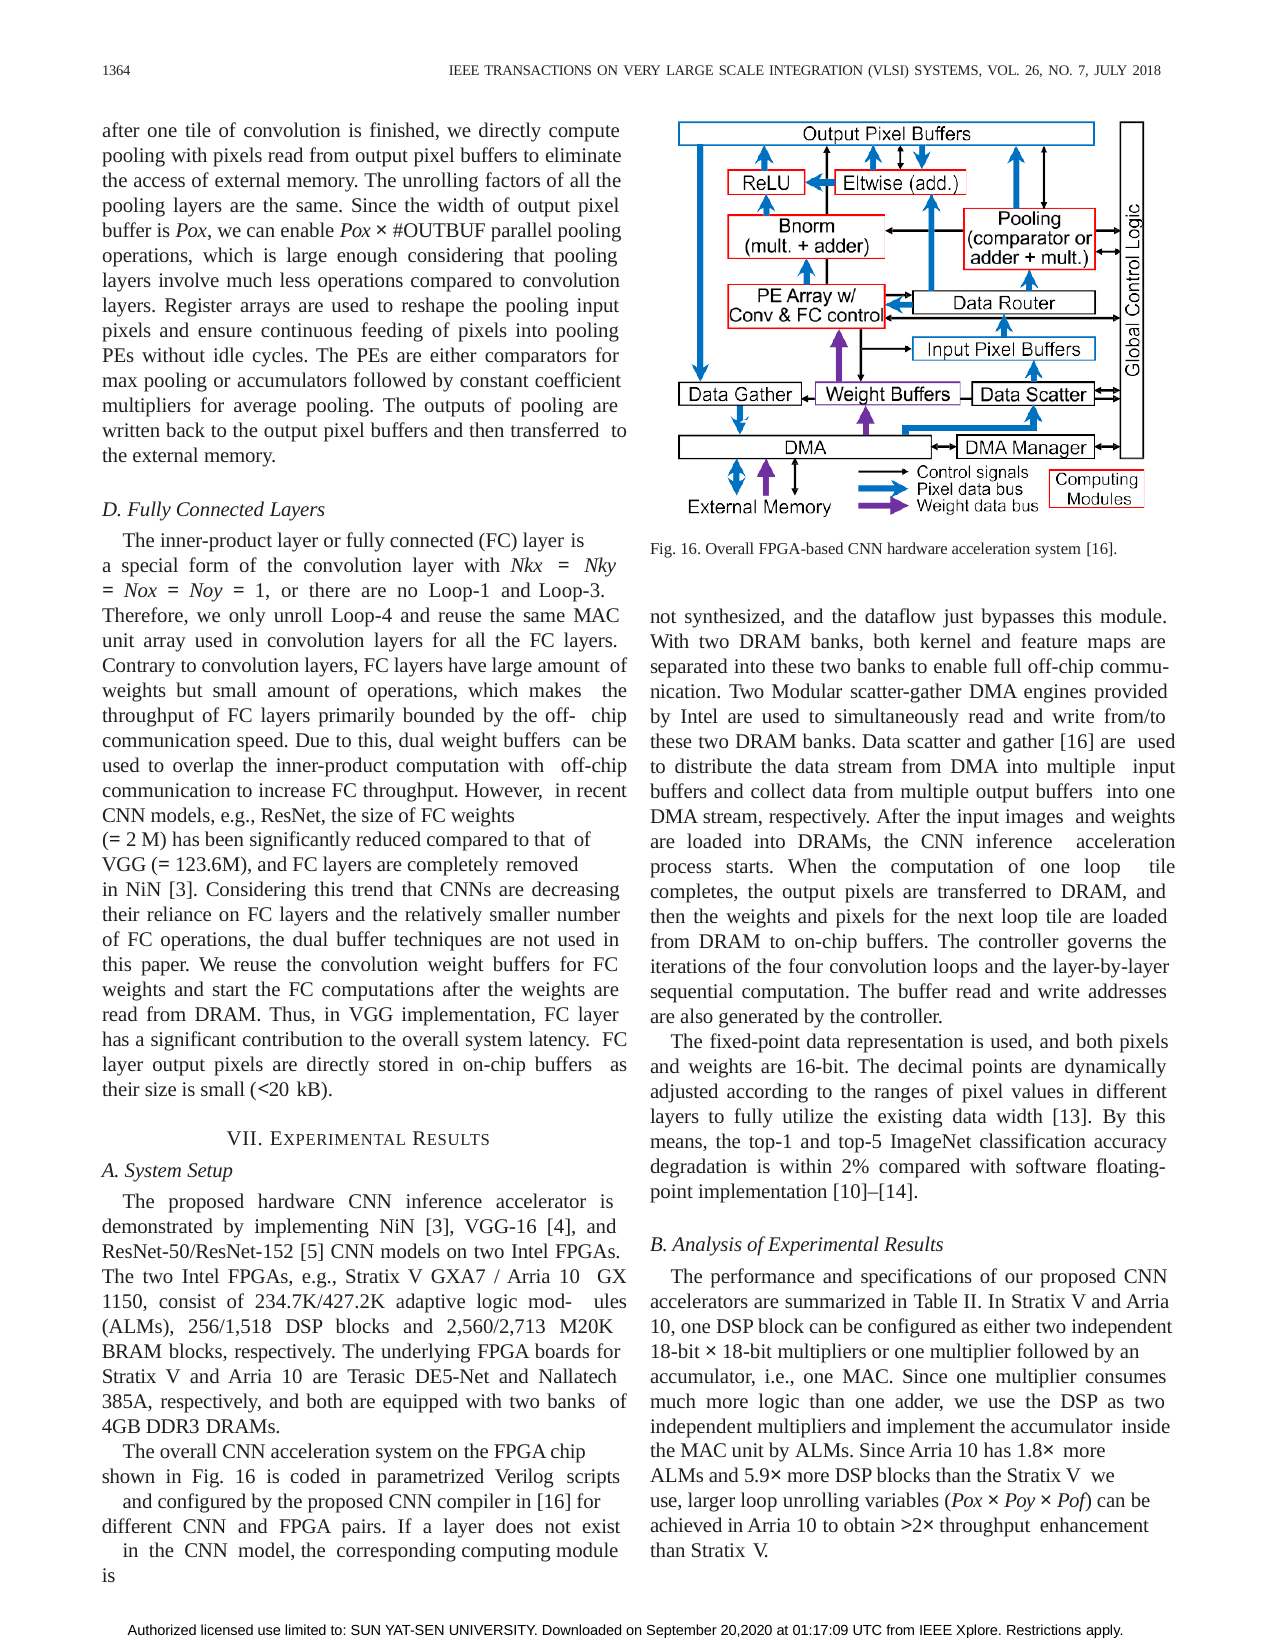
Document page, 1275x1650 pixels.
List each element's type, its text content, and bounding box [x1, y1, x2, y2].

text_box [1023, 403, 1043, 431]
text_box use, larger loop unrolling variables (Pox × Poy × Pof) can be [647, 1484, 1176, 1509]
text_box a special form of the convolution layer with Nkx = Nky = Nox = Noy = 1, or there are no Loop-1 and Loop-3. [99, 549, 628, 599]
text_box [678, 146, 961, 517]
text_box D. Fully Connected Layers The inner-product layer or fully connected (FC) layer is [99, 487, 628, 549]
text_box [858, 465, 1038, 515]
text_box [727, 126, 1122, 382]
text_box [930, 443, 957, 451]
text_box 18-bit × 18-bit multipliers or one multiplier followed by an [647, 1335, 1176, 1360]
text_box [1125, 204, 1143, 376]
footer Authorized licensed use limited to: SUN YAT-SEN UNIVERSITY. Downloaded on September 20,2020 at 01:17:09 UTC from IEEE Xplore. Restrictions apply. [125, 1620, 1146, 1650]
text_box [961, 434, 1095, 459]
text_box [678, 121, 1095, 146]
text_box VII. EXPERIMENTAL RESULTS A. System Setup The proposed hardware CNN inference accelerator is demonstrated by implementing NiN [3], VGG-16 [4], and ResNet-50/ResNet-152 [5] CNN models on two Intel FPGAs. The two Intel FPGAs, e.g., Stratix V GXA7 / Arria 10 GX 1150, consist of 234.7K/427.2K adaptive logic mod- ules (ALMs), 256/1,518 DSP blocks and 2,560/2,713 M20K BRAM blocks, respectively. The underlying FPGA boards for Stratix V and Arria 10 are Terasic DE5-Net and Nallatech 385A, respectively, and both are equipped with two banks of 4GB DDR3 DRAMs. The overall CNN acceleration system on the FPGA chip shown in Fig. 16 is coded in parametrized Verilog scripts and configured by the proposed CNN compiler in [16] for different CNN and FPGA pairs. If a layer does not exist in the CNN model, the corresponding computing module is [99, 1116, 628, 1587]
text_box [1095, 443, 1119, 451]
text_box Therefore, we only unroll Loop-4 and reuse the same MAC unit array used in convolution layers for all the FC layers. Contrary to convolution layers, FC layers have large amount of weights but small amount of operations, which makes the throughput of FC layers primarily bounded by the off- chip communication speed. Due to this, dual weight buffers can be used to overlap the inner-product computation with off-chip communication to increase FC throughput. However, in recent CNN models, e.g., ResNet, the size of FC weights [99, 599, 628, 823]
text_box than Stratix V. [647, 1534, 775, 1562]
text_box after one tile of convolution is finished, we directly compute pooling with pixels read from output pixel buffers to eliminate the access of external memory. The unrolling factors of all the pooling layers are the same. Since the width of output pixel buffer is Pox, we can enable Pox × #OUTBUF parallel pooling operations, which is large enough considering that pooling layers involve much less operations compared to convolution layers. Register arrays are used to reshape the pooling input pixels and ensure continuous feeding of pixels into pooling PEs without idle cycles. The PEs are either comparators for max pooling or accumulators followed by constant coefficient multipliers for average pooling. The outputs of pooling are written back to the output pixel buffers and then transferred to the external memory. [99, 114, 628, 467]
text_box [1095, 395, 1119, 403]
text_box VGG (= 123.6M), and FC layers are completely removed [99, 848, 628, 873]
text_box [1048, 469, 1145, 508]
text_box in NiN [3]. Considering this trend that CNNs are decreasing their reliance on FC layers and the relatively smaller number of FC operations, the dual buffer techniques are not used in this paper. We reuse the convolution weight buffers for FC weights and start the FC computations after the weights are read from DRAM. Thus, in VGG implementation, FC layer has a significant contribution to the overall system latency. FC layer output pixels are directly stored in on-chip buffers as their size is small (<20 kB). [99, 873, 628, 1101]
text_box [791, 457, 799, 496]
text_box IEEE TRANSACTIONS ON VERY LARGE SCALE INTEGRATION (VLSI) SYSTEMS, VOL. 26, NO. 7, JULY 2018 [446, 58, 1176, 79]
text_box accumulator, i.e., one MAC. Since one multiplier consumes much more logic than one adder, we use the DSP as two independent multipliers and implement the accumulator inside [647, 1360, 1176, 1434]
text_box 1364 [99, 58, 134, 79]
text_box [1119, 121, 1145, 460]
text_box achieved in Arria 10 to obtain >2× throughput enhancement [647, 1509, 1176, 1537]
text_box (= 2 M) has been significantly reduced compared to that of [99, 823, 628, 848]
text_box [754, 145, 774, 171]
text_box ALMs and 5.9× more DSP blocks than the Stratix V we [647, 1459, 1176, 1484]
text_box not synthesized, and the dataflow just bypasses this module. With two DRAM banks, both kernel and feature maps are separated into these two banks to enable full off-chip commu- nication. Two Modular scatter-gather DMA engines provided by Intel are used to simultaneously read and write from/to these two DRAM banks. Data scatter and gather [16] are used to distribute the data stream from DMA into multiple input buffers and collect data from multiple output buffers into one DMA stream, respectively. After the input images and weights are loaded into DRAMs, the CNN inference acceleration process starts. When the computation of one loop tile completes, the output pixels are transferred to DRAM, and then the weights and pixels for the next loop tile are loaded from DRAM to on-chip buffers. The controller governs the iterations of the four convolution loops and the layer-by-layer sequential computation. The buffer read and write addresses are also generated by the controller. The fixed-point data representation is used, and both pixels and weights are 16-bit. The decimal points are dynamically adjusted according to the ranges of pixel values in different layers to fully utilize the existing data width [13]. By this means, the top-1 and top-5 ImageNet classification accuracy degradation is within 2% compared with software floating- point implementation [10]–[14]. [647, 600, 1176, 1203]
text_box the MAC unit by ALMs. Since Arria 10 has 1.8× more [647, 1434, 1176, 1459]
text_box B. Analysis of Experimental Results The performance and specifications of our proposed CNN accelerators are summarized in Table II. In Stratix V and Arria 10, one DSP block can be configured as either two independent [647, 1222, 1176, 1335]
text_box Fig. 16. Overall FPGA-based CNN hardware acceleration system [16]. [647, 535, 1148, 558]
text_box [1093, 386, 1121, 395]
text_box [971, 382, 1095, 406]
